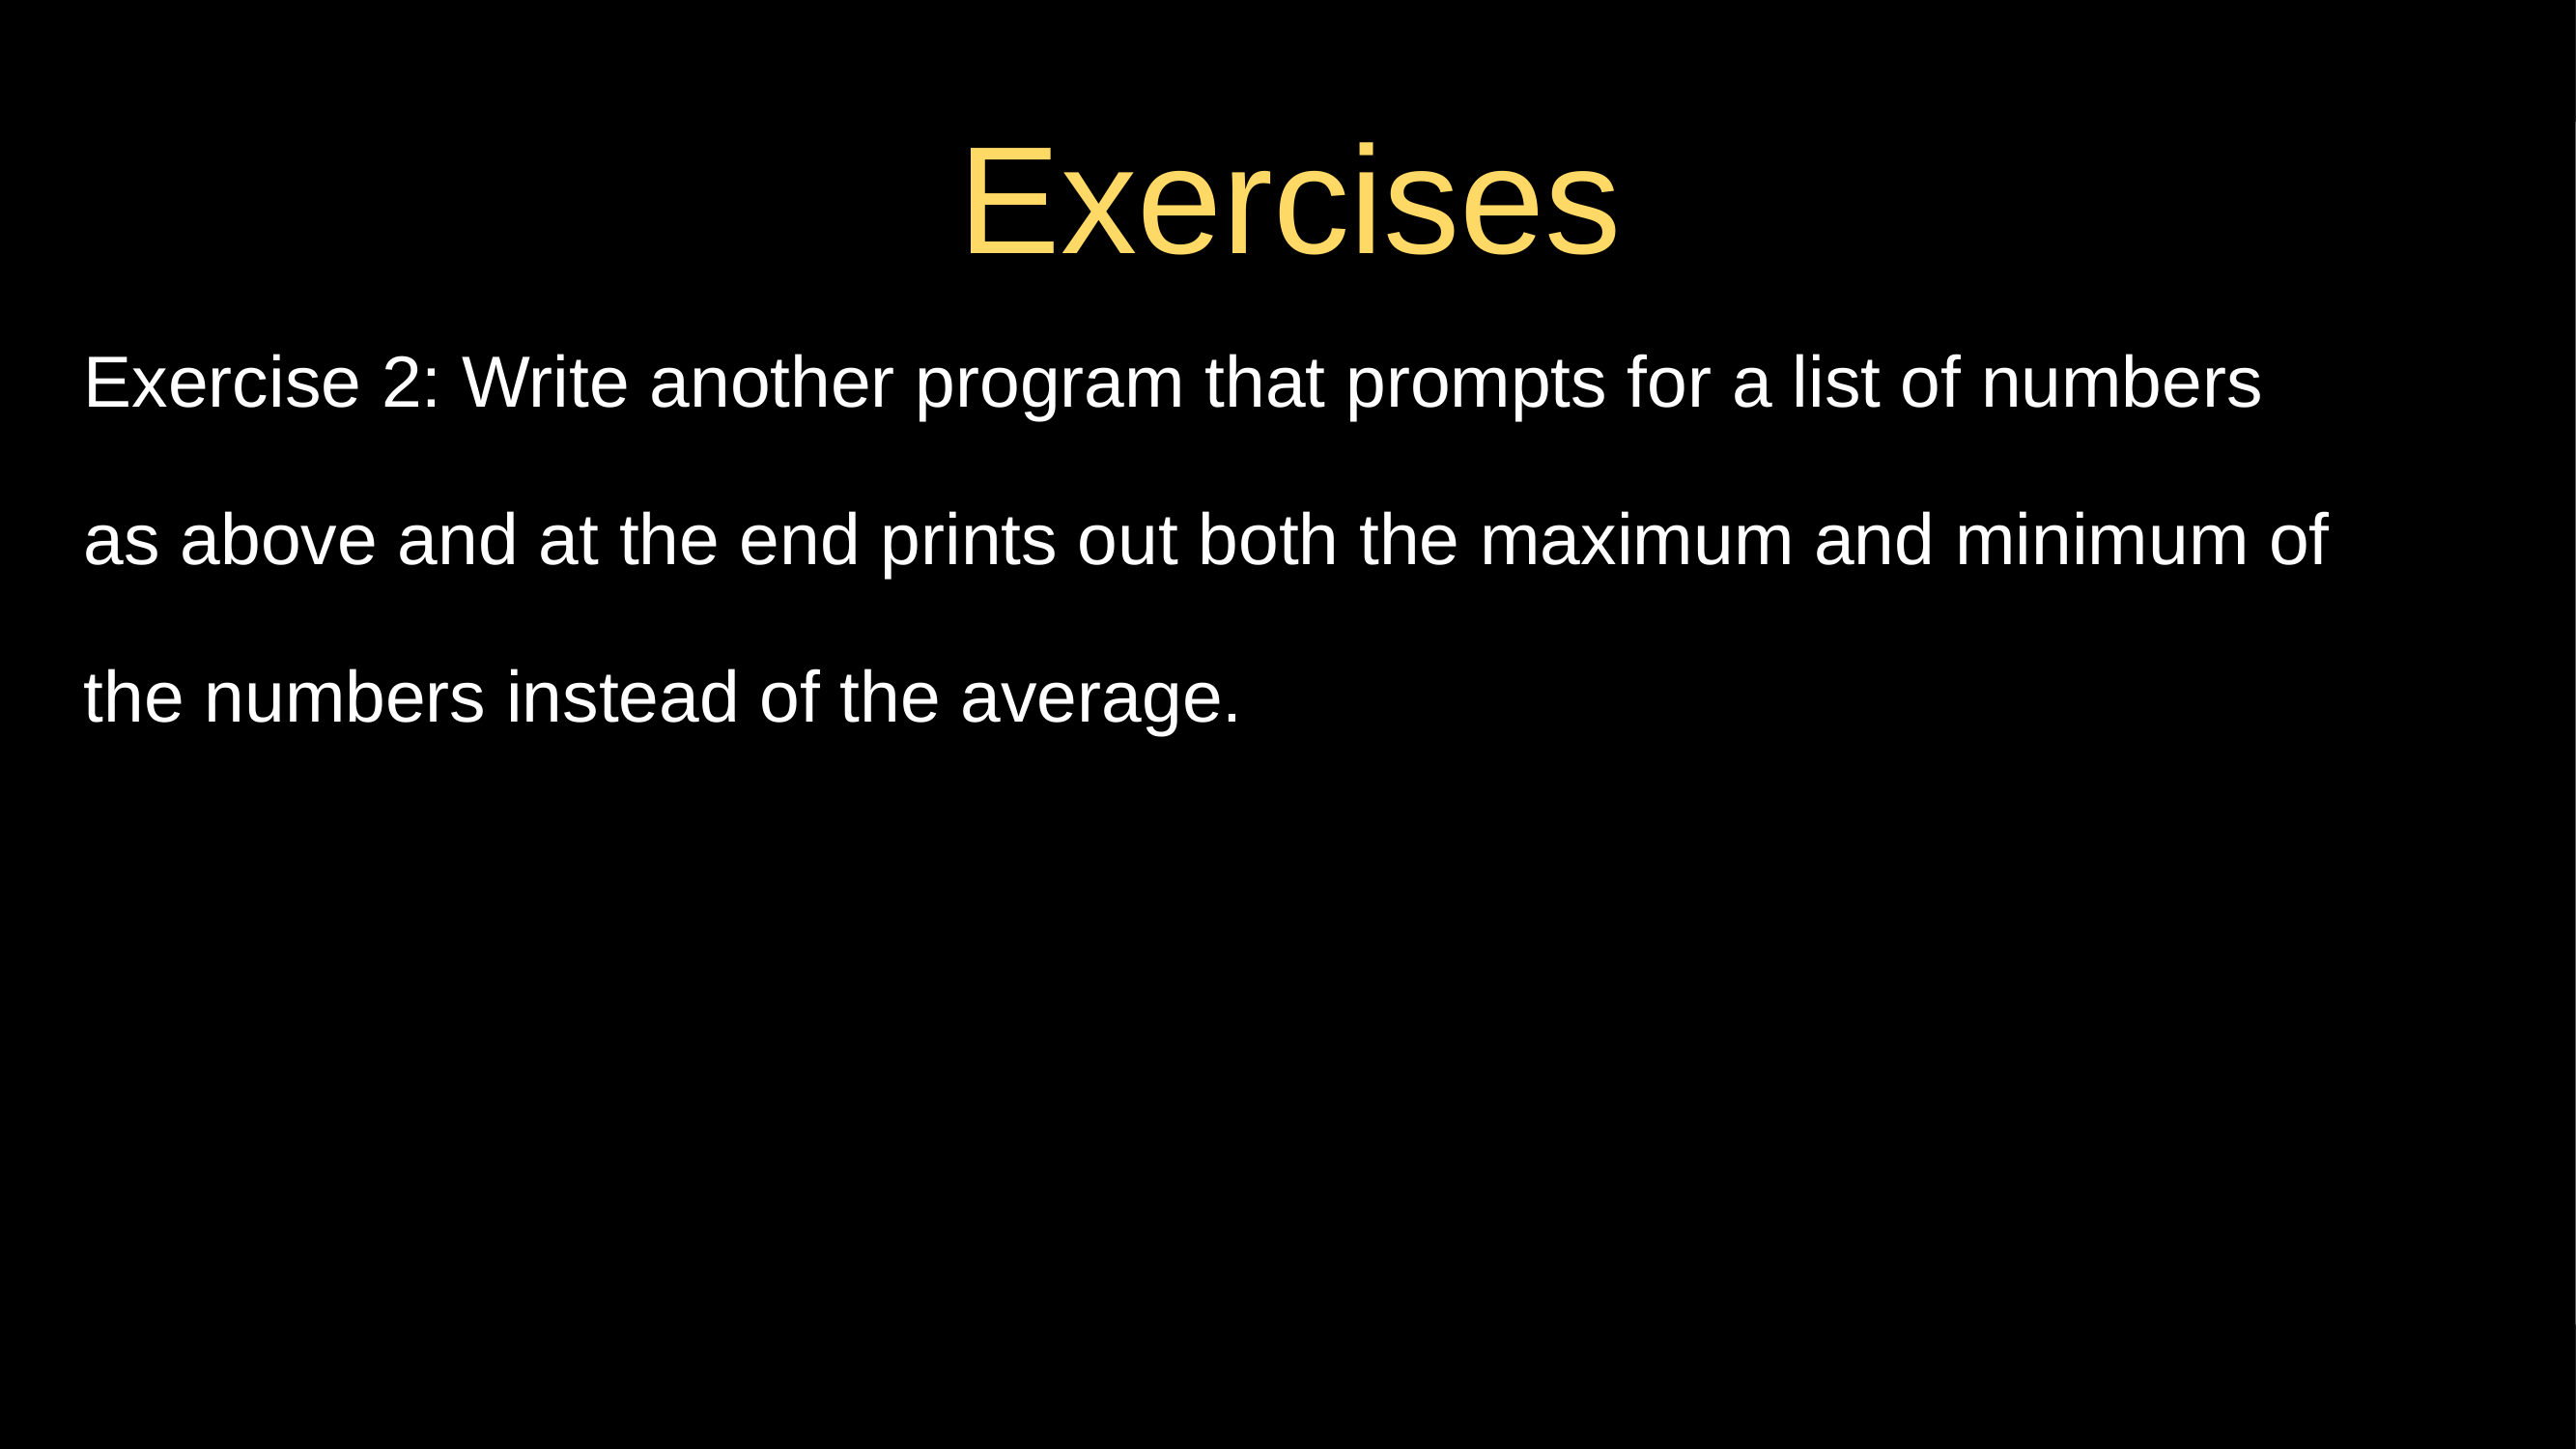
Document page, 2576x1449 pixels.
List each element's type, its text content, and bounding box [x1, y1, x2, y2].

list Exercise 2: Write another program that prompts for a list of numbers as above and at the end prints out both the maximum and minimum of the numbers instead of the average. [77, 328, 2505, 827]
title Exercises [186, 80, 2394, 304]
